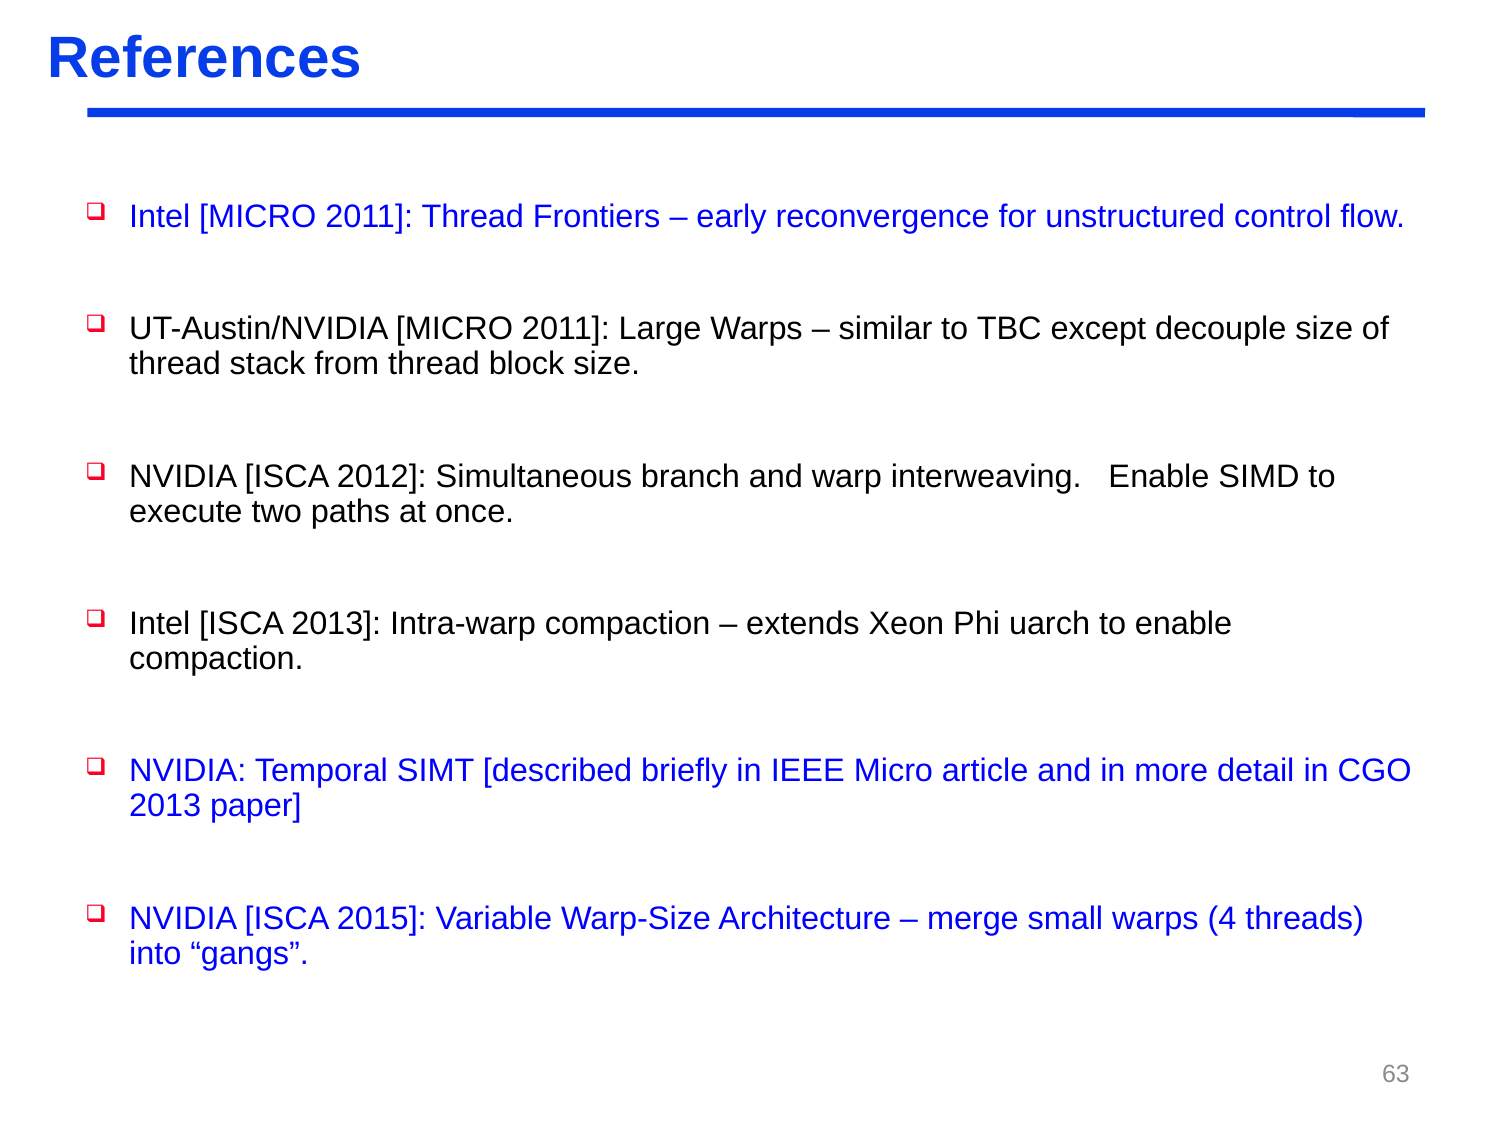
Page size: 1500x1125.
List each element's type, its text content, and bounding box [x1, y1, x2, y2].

slide_number 63 [1074, 1042, 1425, 1103]
list Intel [MICRO 2011]: Thread Frontiers – early reconvergence for unstructured control flow. UT-Austin/NVIDIA [MICRO 2011]: Large Warps – similar to TBC except decouple size of thread stack from thread block size. NVIDIA [ISCA 2012]: Simultaneous branch and warp interweaving. Enable SIMD to execute two paths at once. Intel [ISCA 2013]: Intra-warp compaction – extends Xeon Phi uarch to enable compaction. NVIDIA: Temporal SIMT [described briefly in IEEE Micro article and in more detail in CGO 2013 paper] NVIDIA [ISCA 2015]: Variable Warp-Size Architecture – merge small warps (4 threads) into “gangs”. [74, 194, 1426, 1013]
title References [36, 24, 1388, 213]
